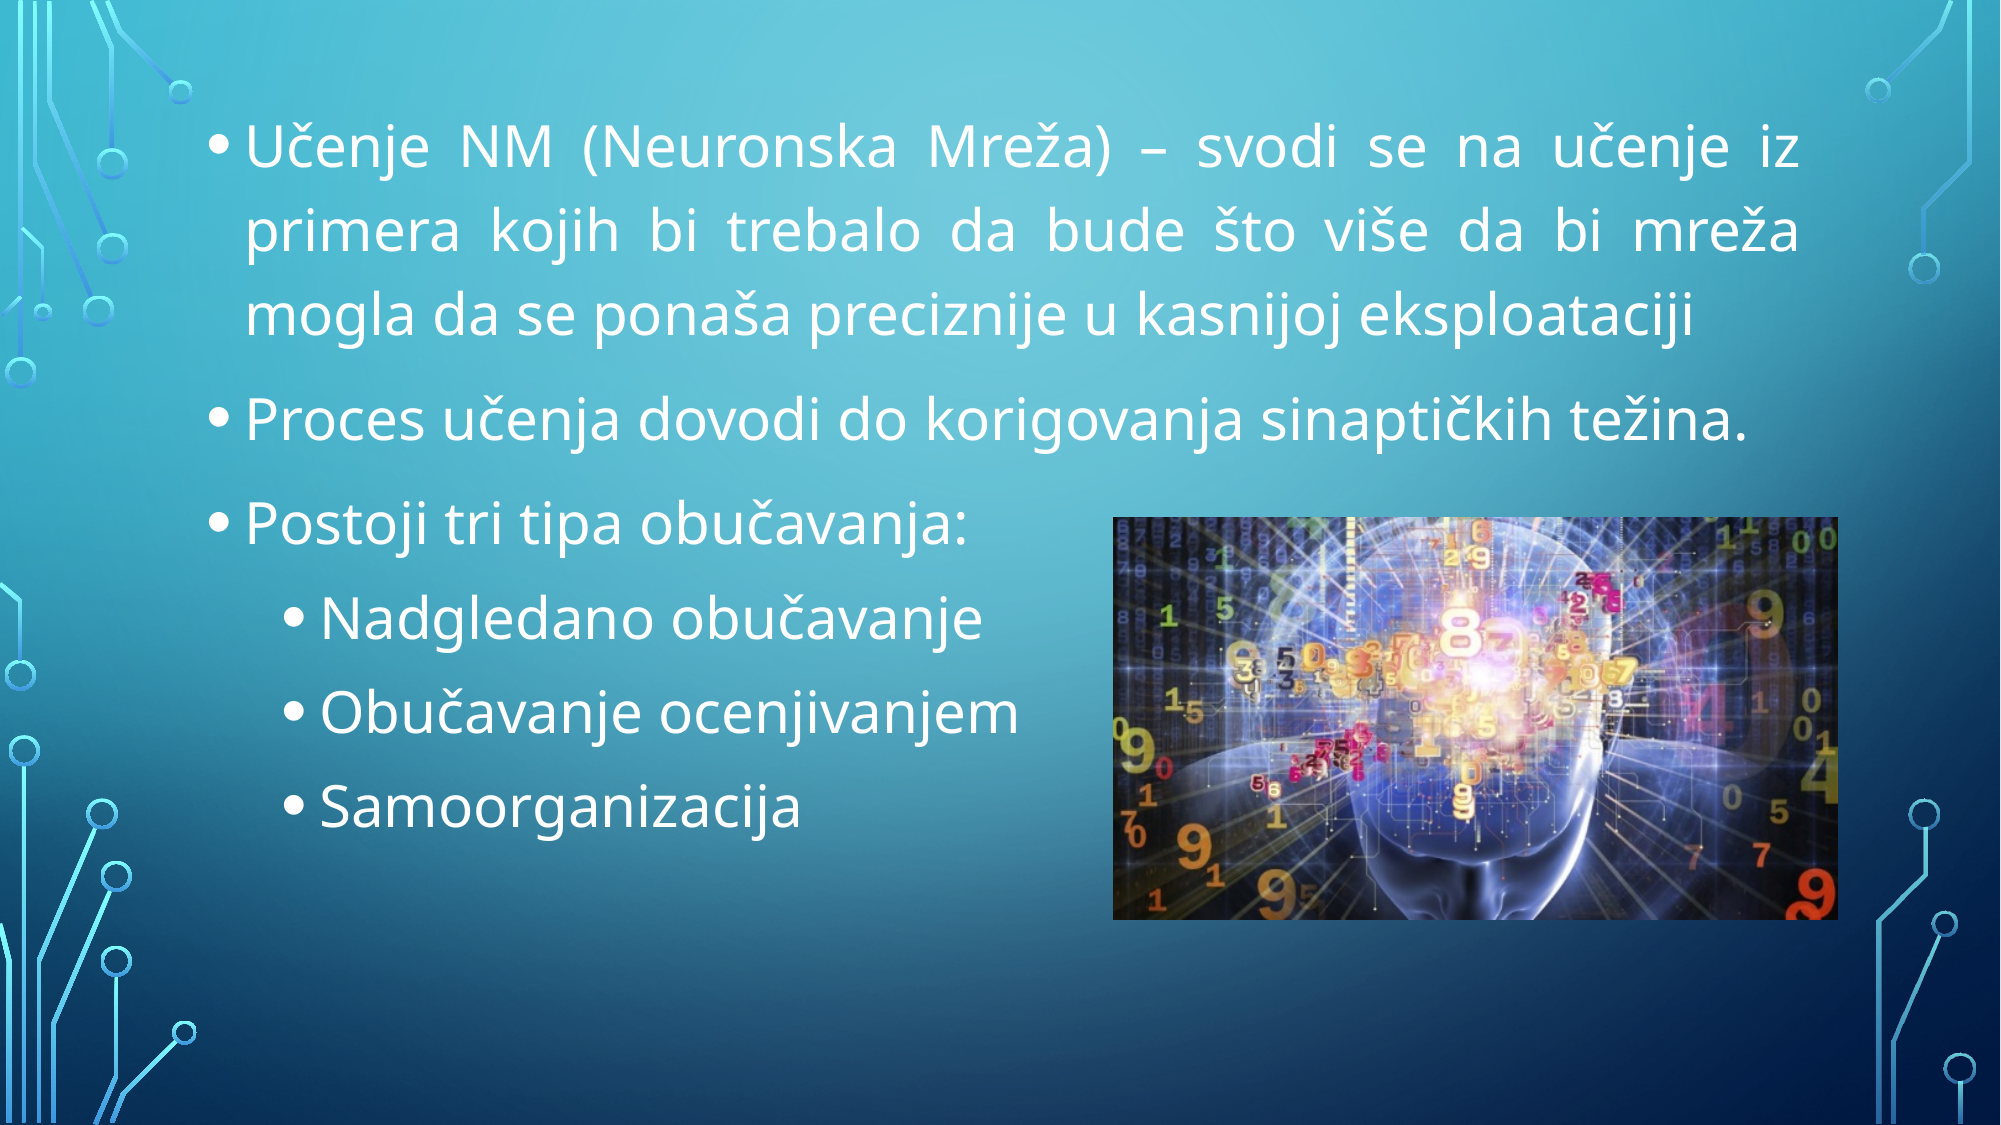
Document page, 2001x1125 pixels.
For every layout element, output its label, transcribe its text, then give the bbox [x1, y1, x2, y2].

list Učenje NM (Neuronska Mreža) – svodi se na učenje iz primera kojih bi trebalo da bude što više da bi mreža mogla da se ponaša preciznije u kasnijoj eksploataciji Proces učenja dovodi do korigovanja sinaptičkih težina. Postoji tri tipa obučavanja: Nadgledano obučavanje Obučavanje ocenjivanjem Samoorganizacija [191, 87, 1817, 993]
picture [1113, 516, 1838, 921]
